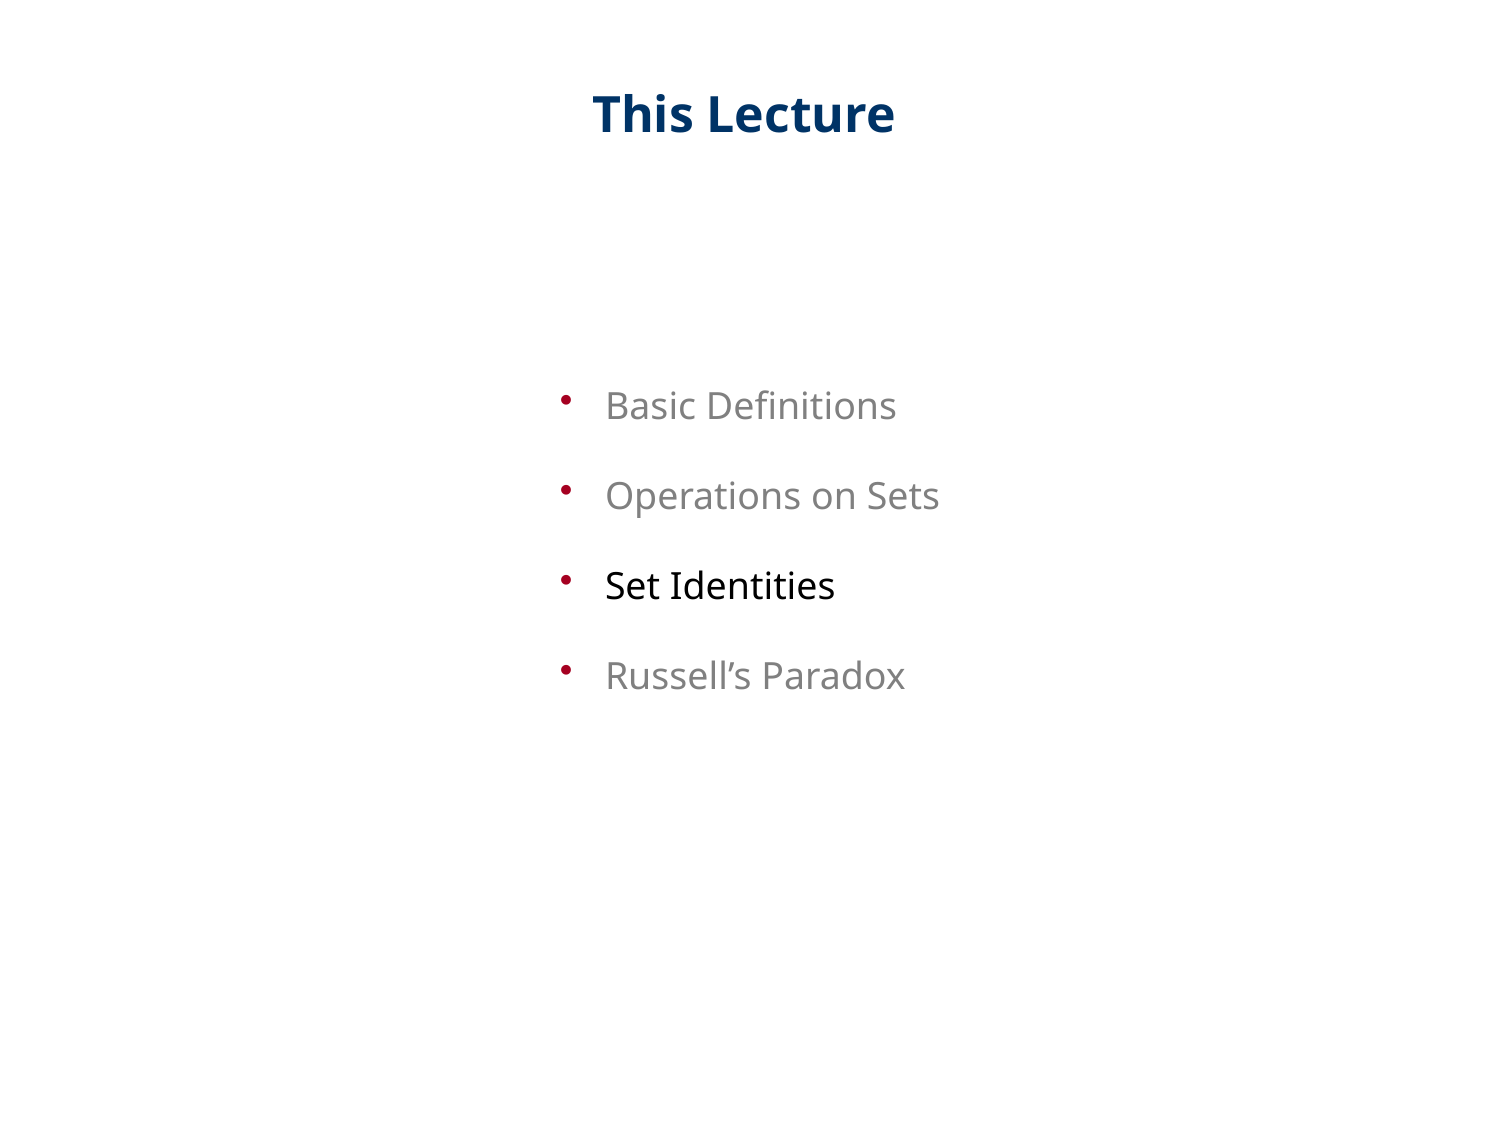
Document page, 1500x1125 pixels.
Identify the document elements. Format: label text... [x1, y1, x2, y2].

text_box This Lecture [577, 74, 911, 150]
text_box Basic Definitions Operations on Sets Set Identities Russell’s Paradox [544, 374, 955, 705]
